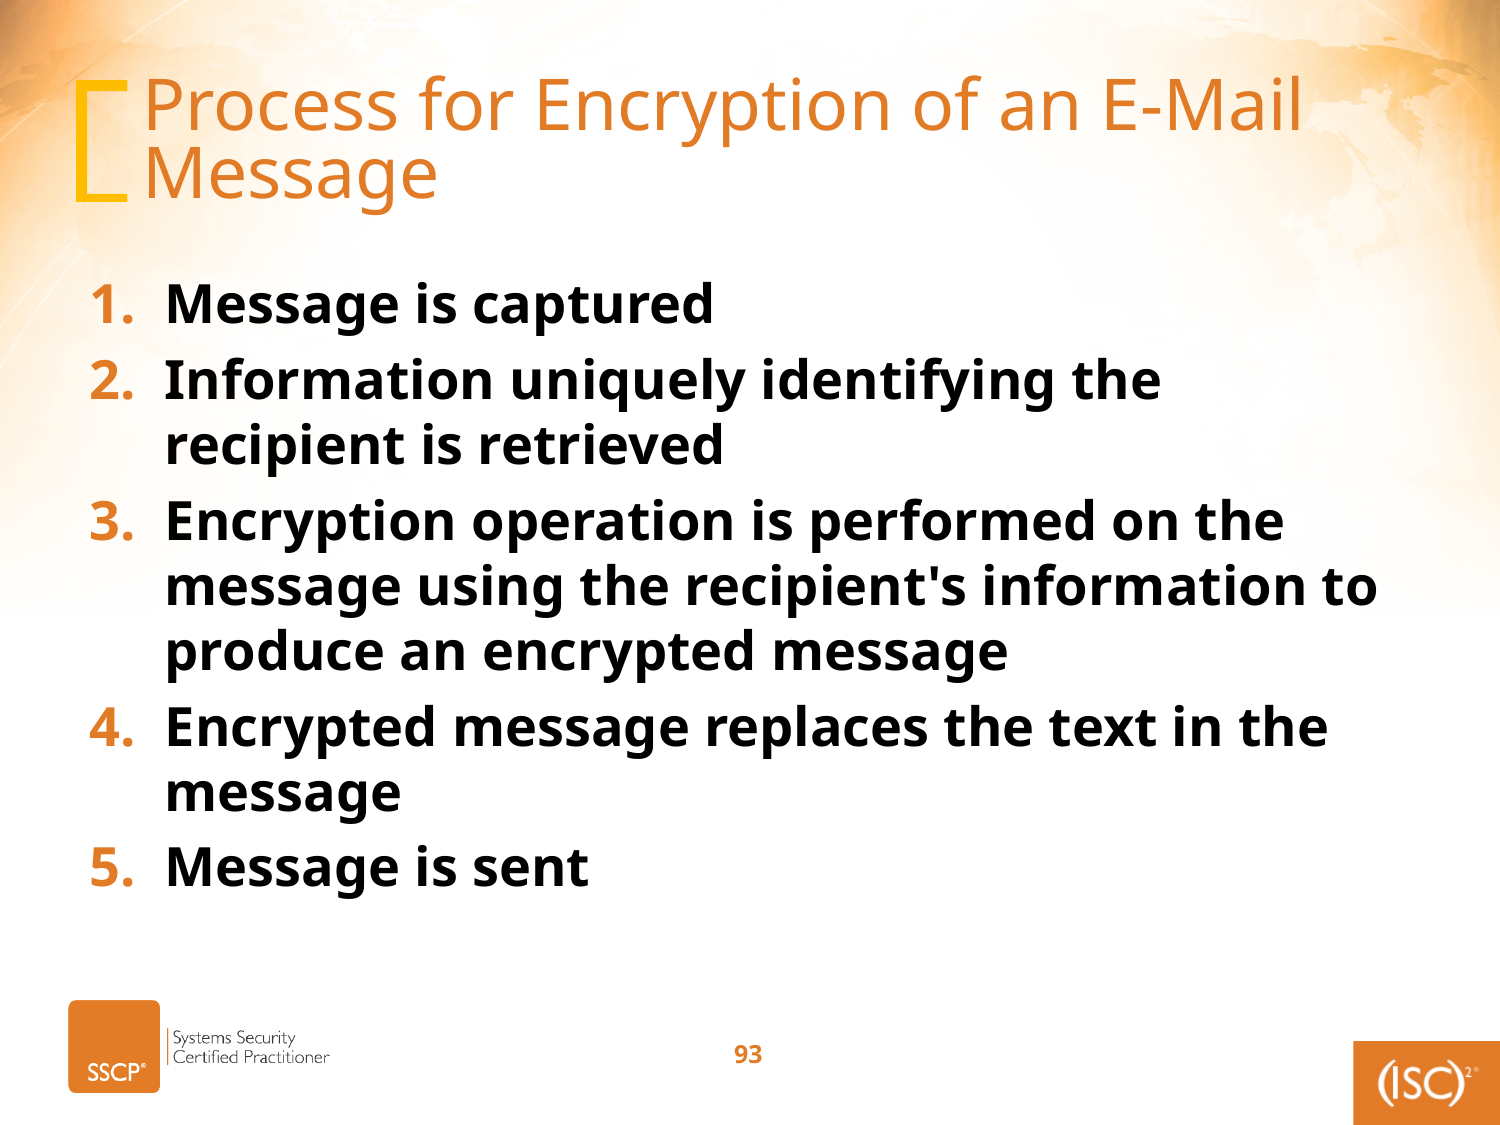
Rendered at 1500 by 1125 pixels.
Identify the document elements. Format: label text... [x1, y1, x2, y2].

title Process for Encryption of an E-Mail Message [127, 75, 1443, 213]
picture [60, 993, 417, 1100]
list Message is captured Information uniquely identifying the recipient is retrieved Encryption operation is performed on the message using the recipient's information to produce an encrypted message Encrypted message replaces the text in the message Message is sent [75, 262, 1425, 965]
picture [0, 0, 1500, 615]
